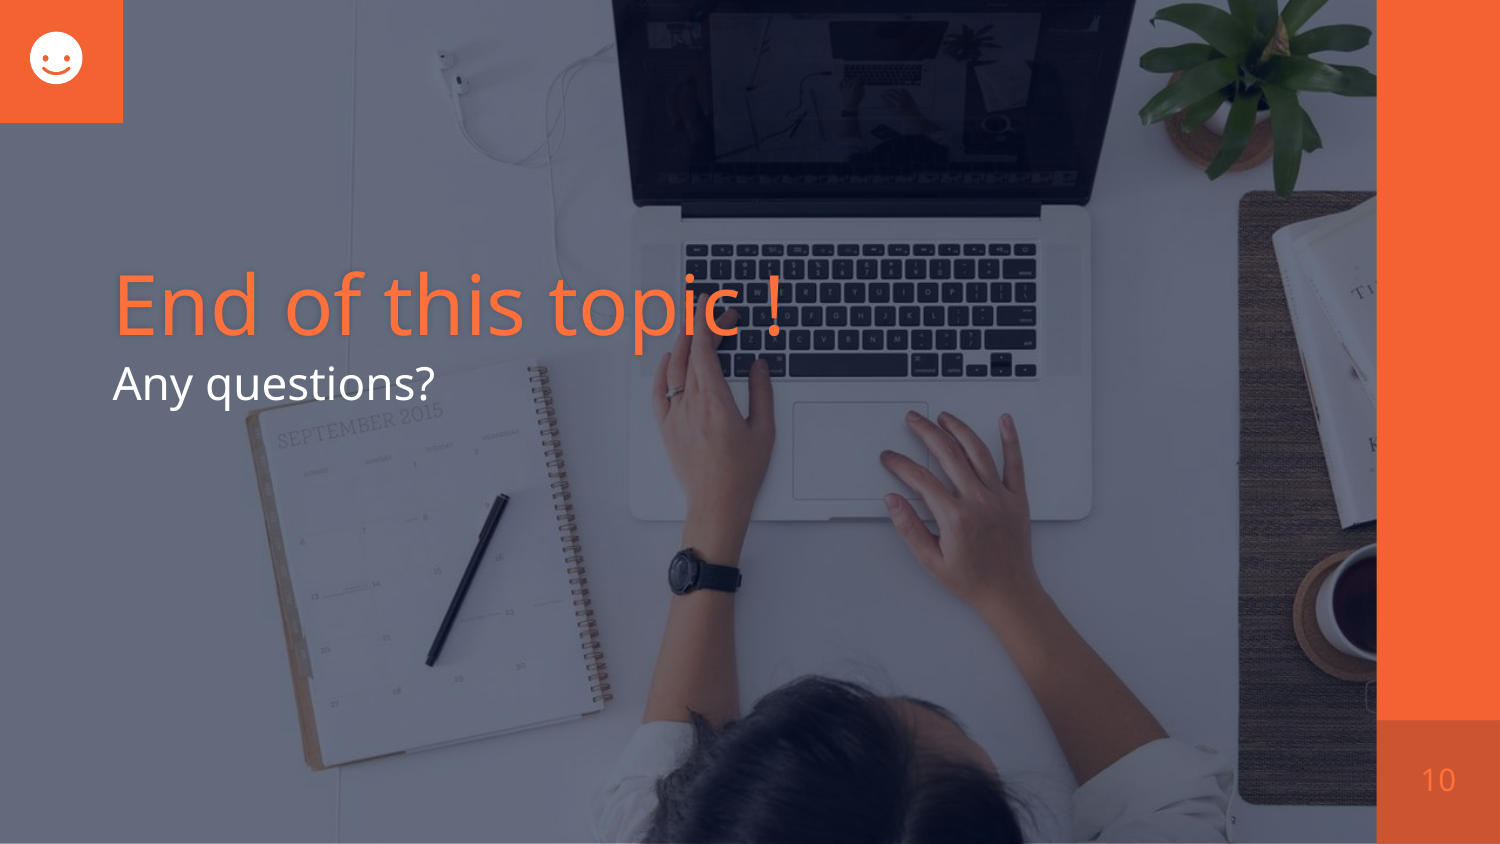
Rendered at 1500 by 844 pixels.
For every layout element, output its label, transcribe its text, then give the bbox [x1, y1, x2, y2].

subtitle Any questions? [112, 354, 767, 461]
title End of this topic ! [112, 213, 816, 354]
text_box [30, 31, 83, 85]
slide_number 10 [1376, 720, 1500, 844]
